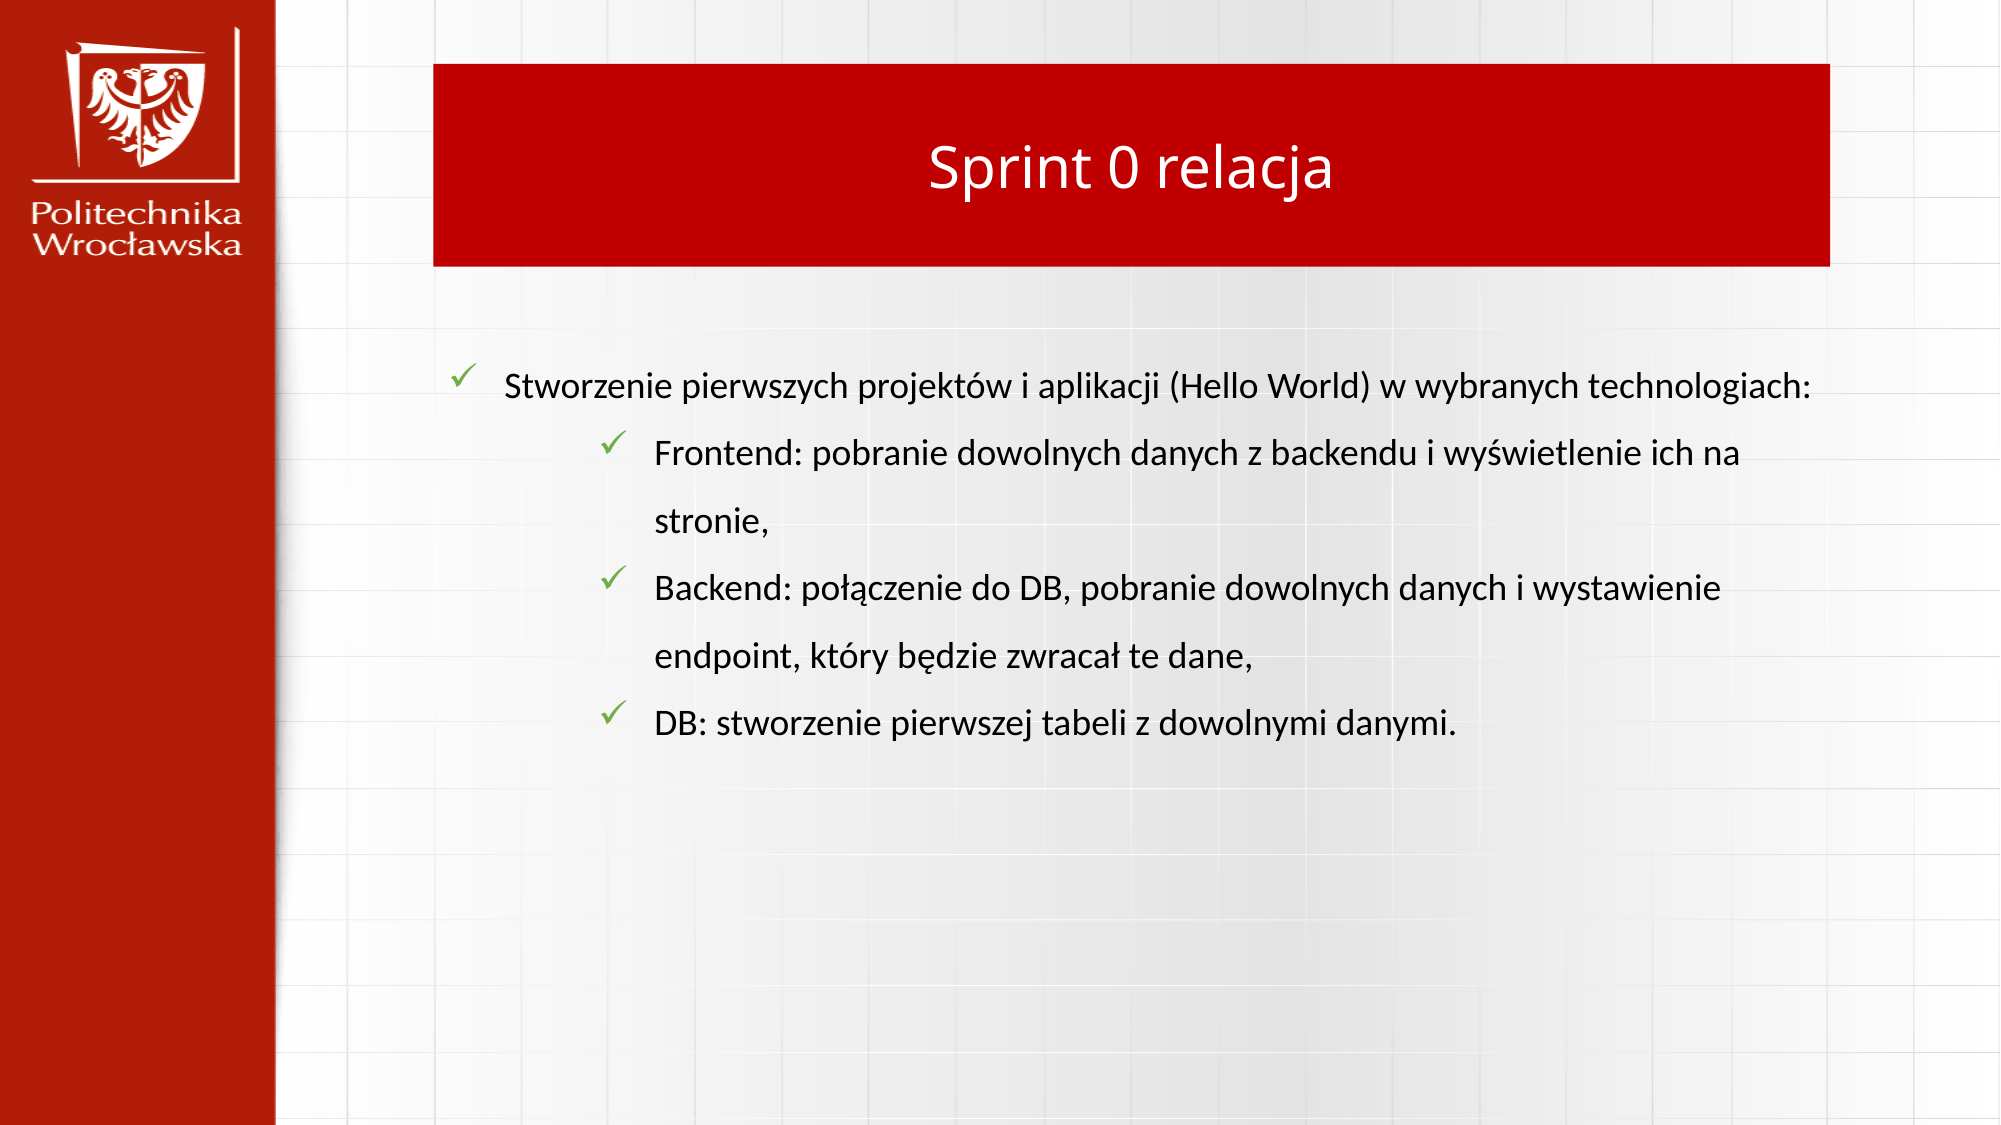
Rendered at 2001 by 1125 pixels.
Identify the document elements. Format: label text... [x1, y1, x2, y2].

picture [0, 0, 2000, 1125]
list Sprint 0 relacja [433, 63, 1831, 267]
text_box Stworzenie pierwszych projektów i aplikacji (Hello World) w wybranych technologiach: Frontend: pobranie dowolnych danych z backendu i wyświetlenie ich na stronie, Backend: połączenie do DB, pobranie dowolnych danych i wystawienie endpoint, który będzie zwracał te dane, DB: stworzenie pierwszej tabeli z dowolnymi danymi. [433, 330, 1831, 751]
